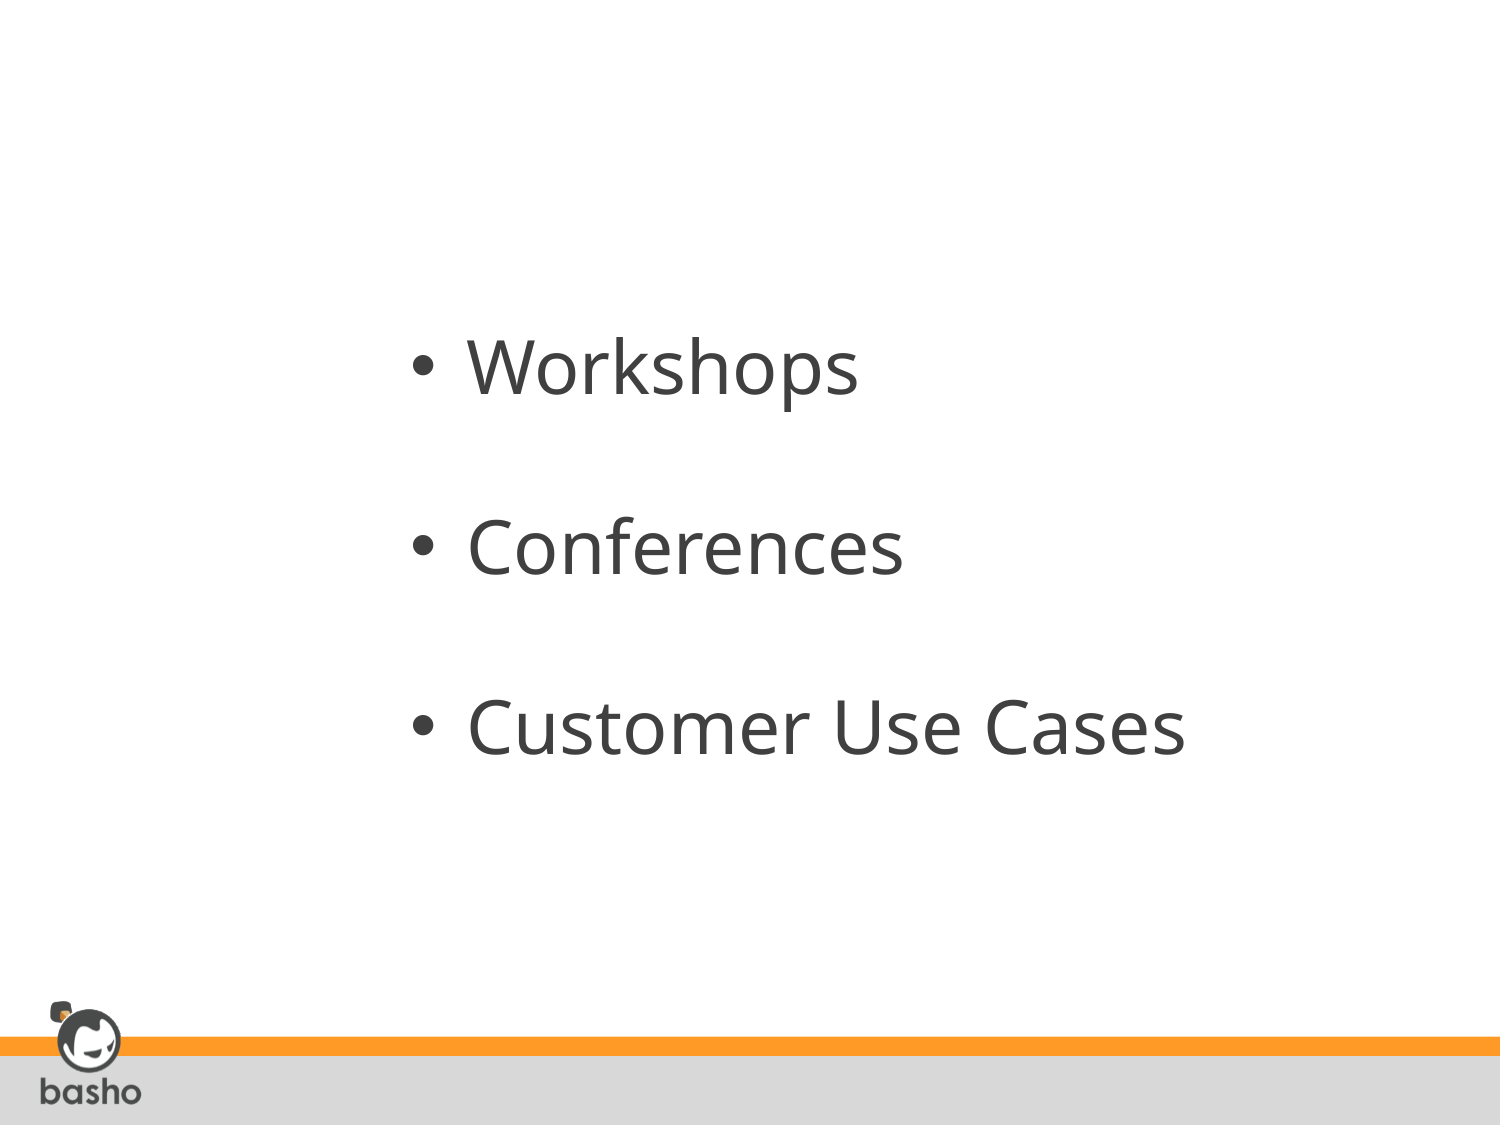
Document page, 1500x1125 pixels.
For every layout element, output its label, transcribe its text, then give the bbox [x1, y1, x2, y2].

picture [38, 1001, 144, 1115]
text_box Workshops Conferences Customer Use Cases [395, 312, 1203, 868]
